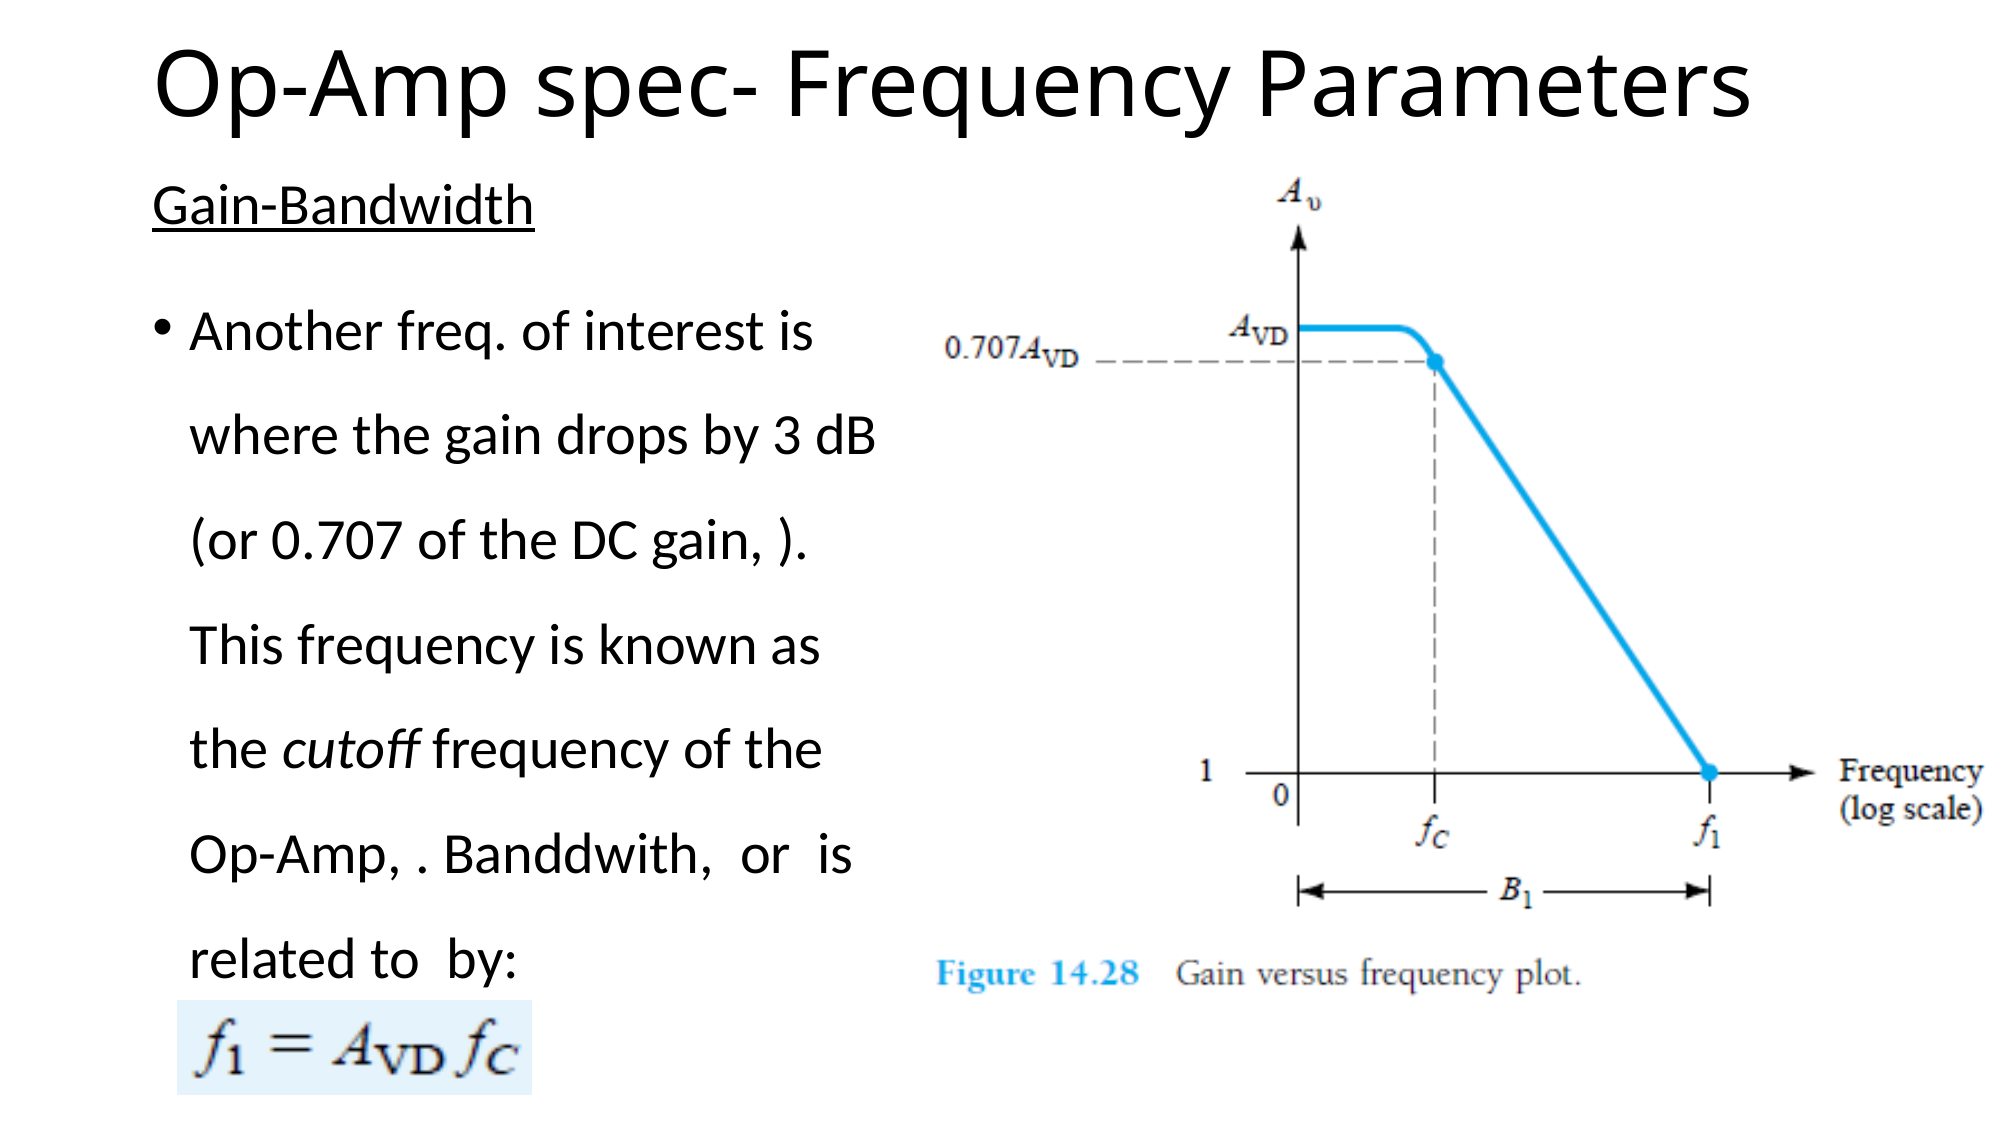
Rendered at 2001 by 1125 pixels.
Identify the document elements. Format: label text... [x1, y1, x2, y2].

title Op-Amp spec- Frequency Parameters [137, 20, 1863, 153]
picture [177, 1000, 532, 1095]
picture [931, 171, 1991, 1001]
